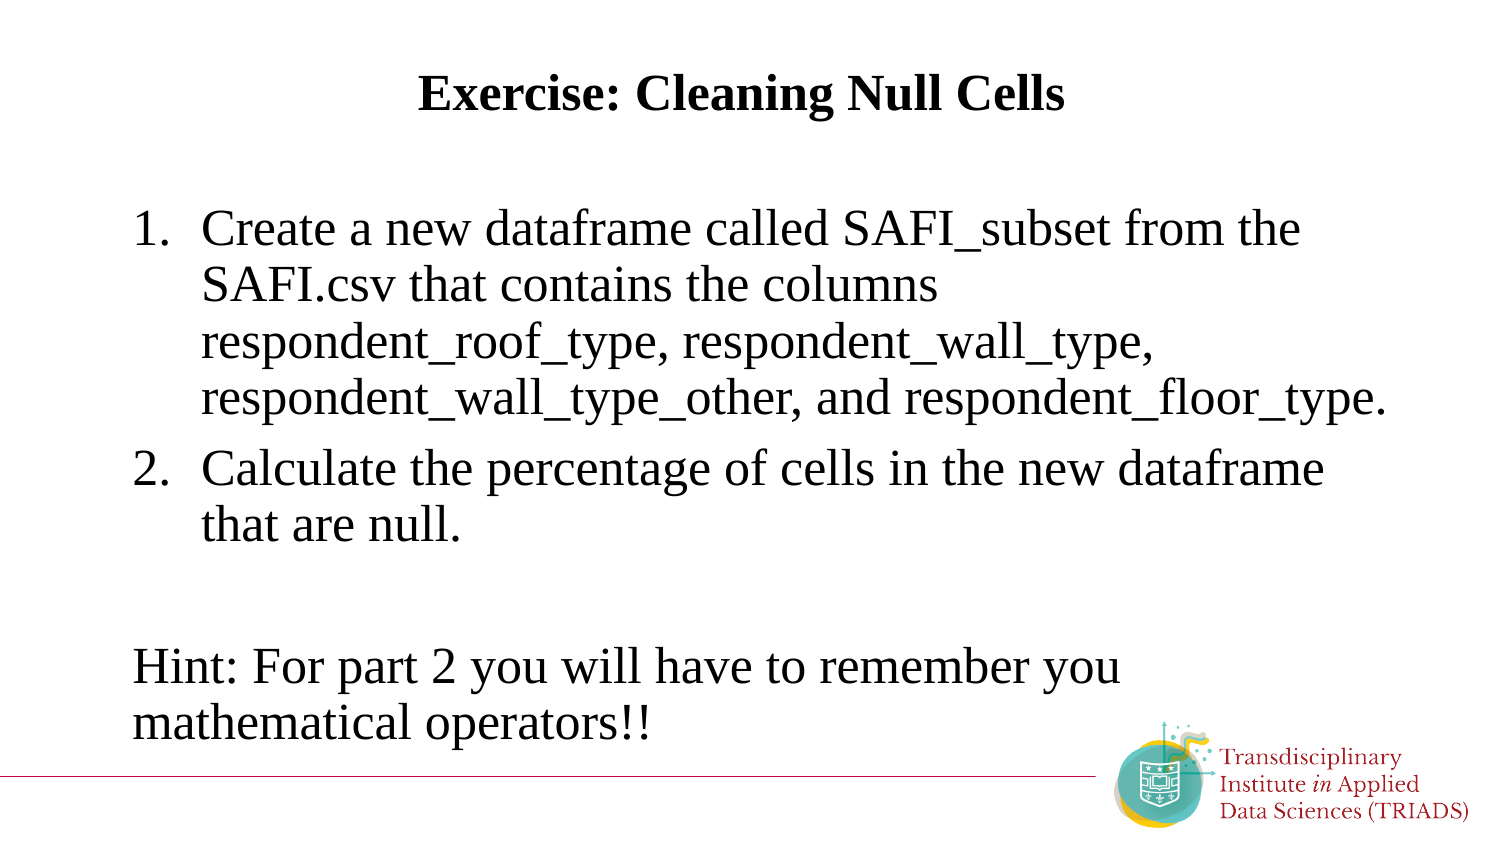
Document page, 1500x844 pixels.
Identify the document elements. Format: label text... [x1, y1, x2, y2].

picture [1114, 720, 1469, 828]
text_box Exercise: Cleaning Null Cells [55, 53, 1441, 125]
text_box Create a new dataframe called SAFI_subset from the SAFI.csv that contains the columns respondent_roof_type, respondent_wall_type, respondent_wall_type_other, and respondent_floor_type. Calculate the percentage of cells in the new dataframe that are null. Hint: For part 2 you will have to remember you mathematical operators!! [123, 196, 1404, 844]
